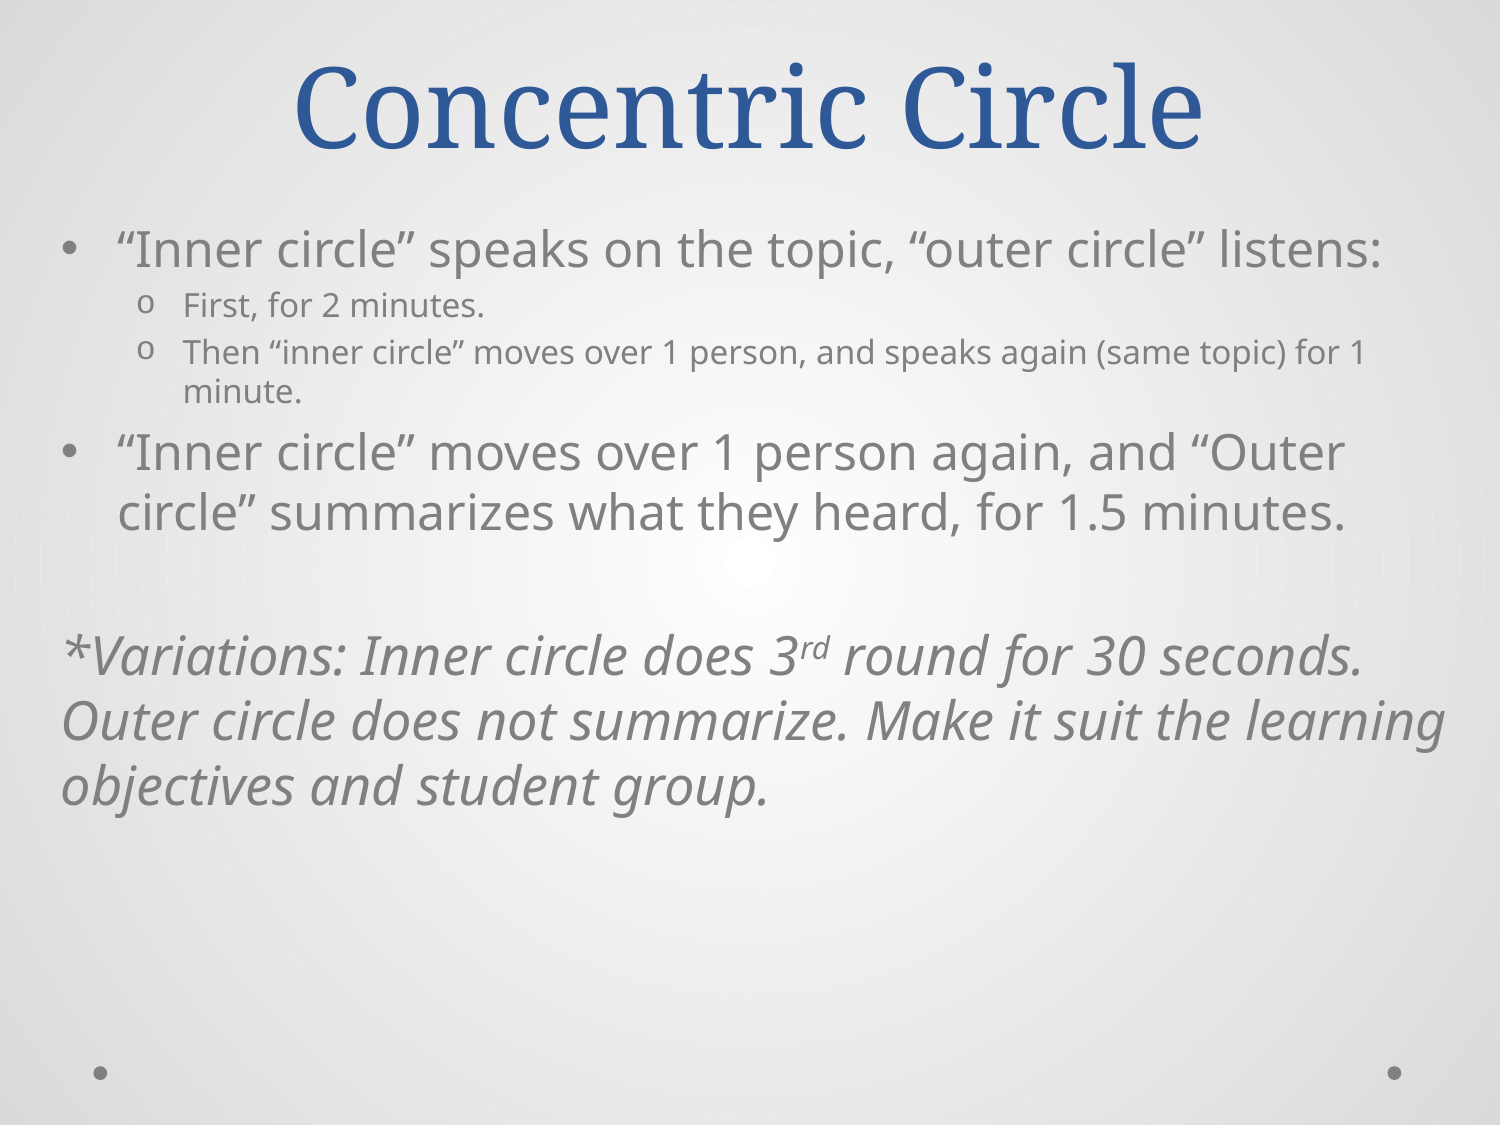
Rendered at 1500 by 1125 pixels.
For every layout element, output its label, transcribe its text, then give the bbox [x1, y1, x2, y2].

list “Inner circle” speaks on the topic, “outer circle” listens: First, for 2 minutes. Then “inner circle” moves over 1 person, and speaks again (same topic) for 1 minute. “Inner circle” moves over 1 person again, and “Outer circle” summarizes what they heard, for 1.5 minutes. *Variations: Inner circle does 3rd round for 30 seconds. Outer circle does not summarize. Make it suit the learning objectives and student group. [45, 210, 1468, 1092]
title Concentric Circle [75, 0, 1425, 179]
